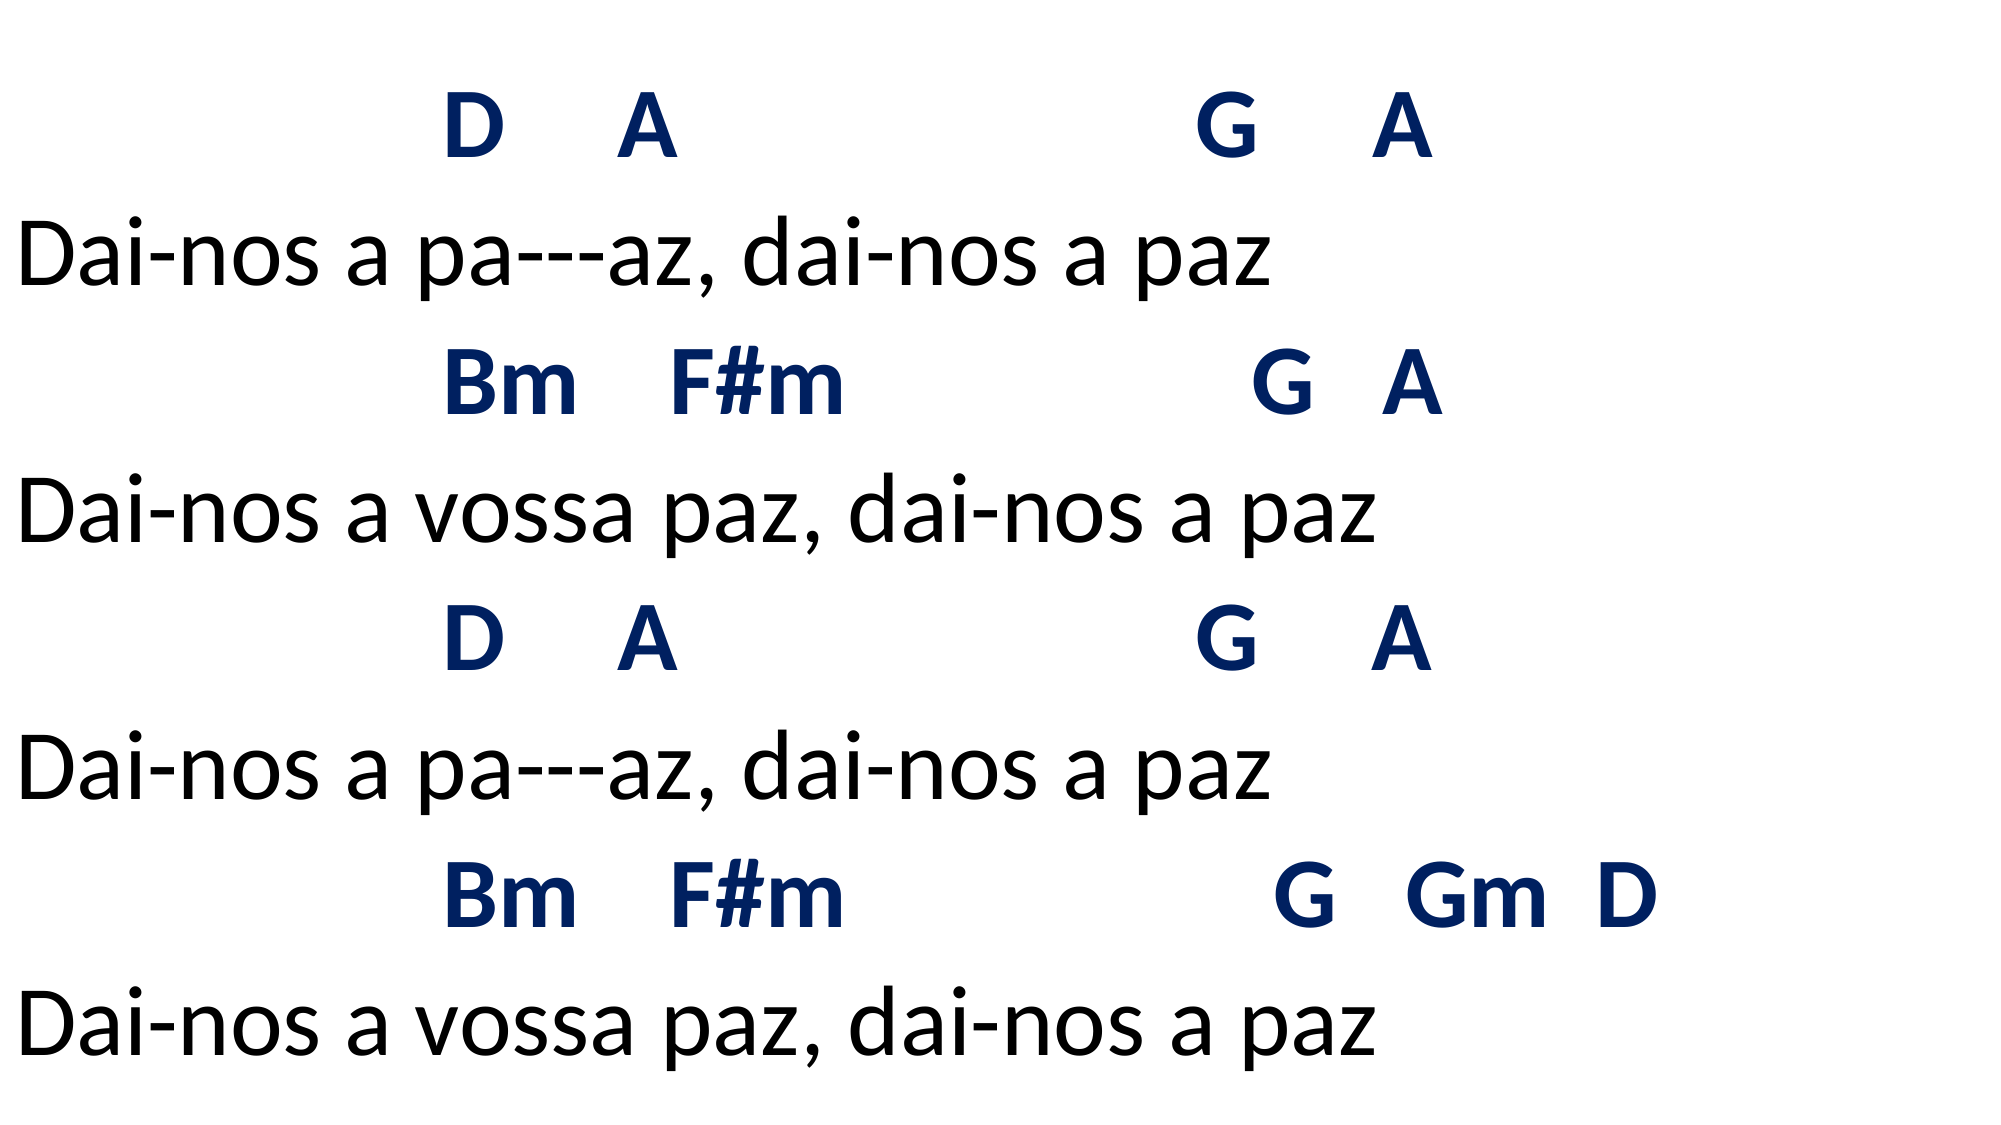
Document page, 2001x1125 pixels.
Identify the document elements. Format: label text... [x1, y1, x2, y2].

title D A G A Dai-nos a pa---az, dai-nos a paz Bm F#m G A Dai-nos a vossa paz, dai-nos a paz D A G A Dai-nos a pa---az, dai-nos a paz Bm F#m G Gm D Dai-nos a vossa paz, dai-nos a paz [0, 0, 2000, 1125]
